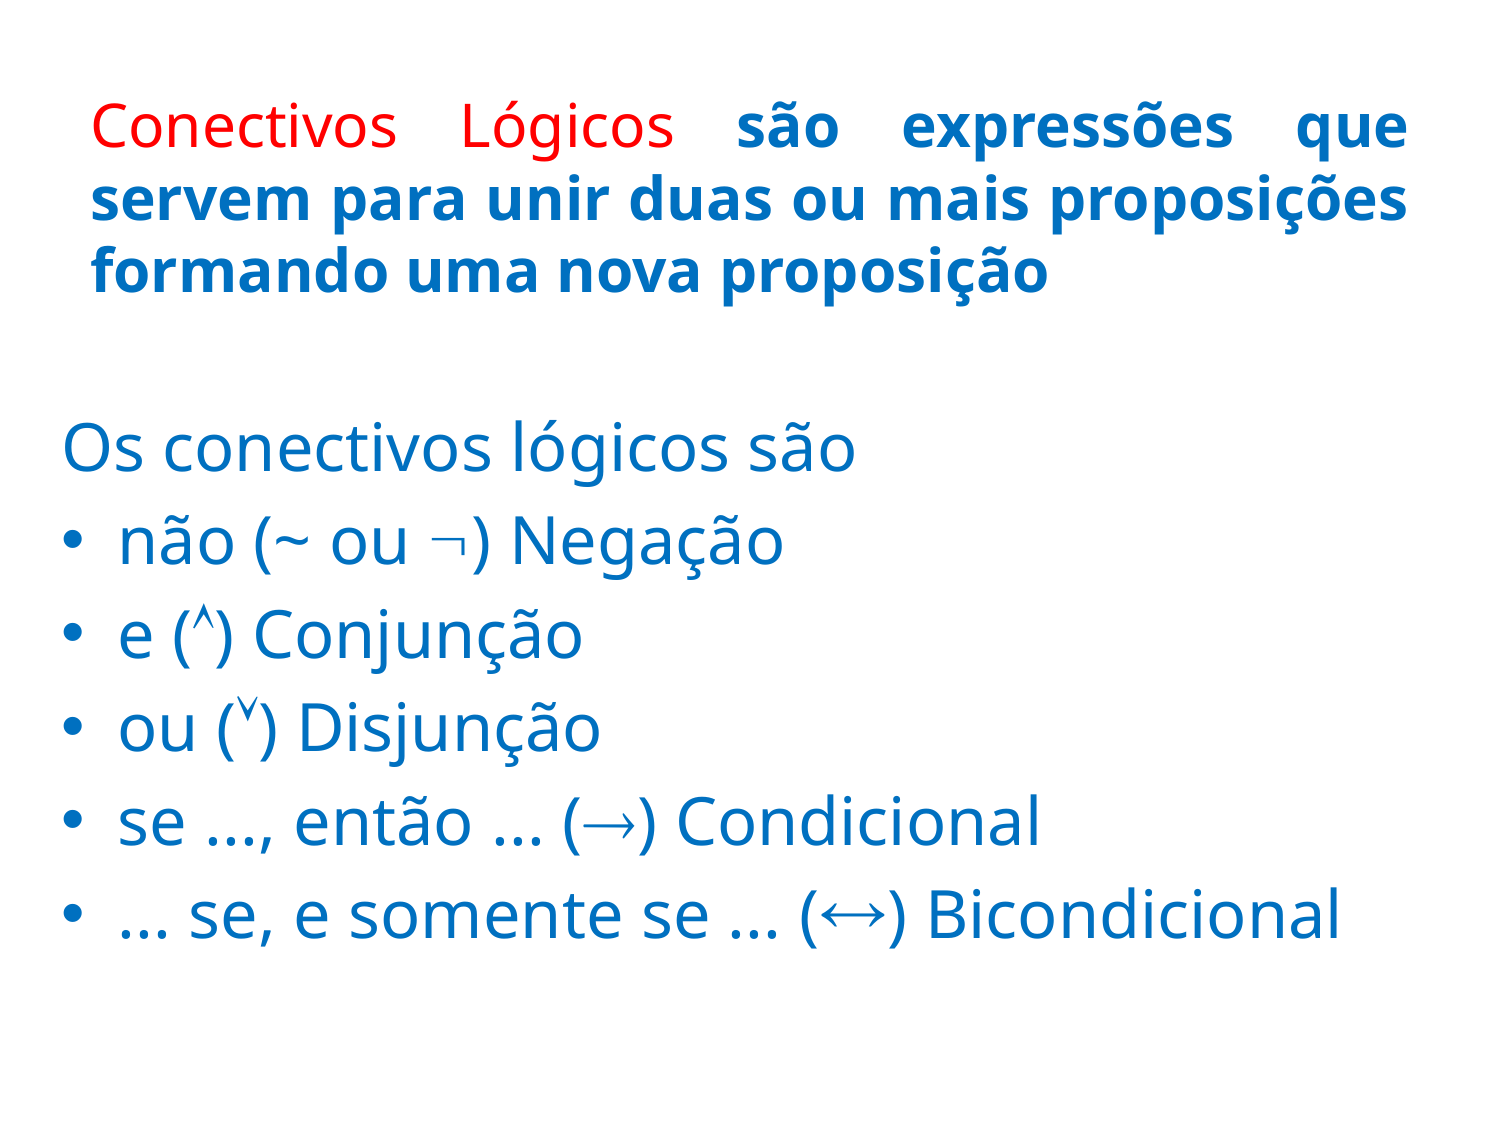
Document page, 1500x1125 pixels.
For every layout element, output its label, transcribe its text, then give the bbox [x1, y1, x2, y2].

list Os conectivos lógicos são não (~ ou ) Negação e () Conjunção ou () Disjunção se ..., então ... () Condicional ... se, e somente se ... () Bicondicional [46, 397, 1454, 1000]
title Conectivos Lógicos são expressões que servem para unir duas ou mais proposições formando uma nova proposição [75, 66, 1425, 327]
